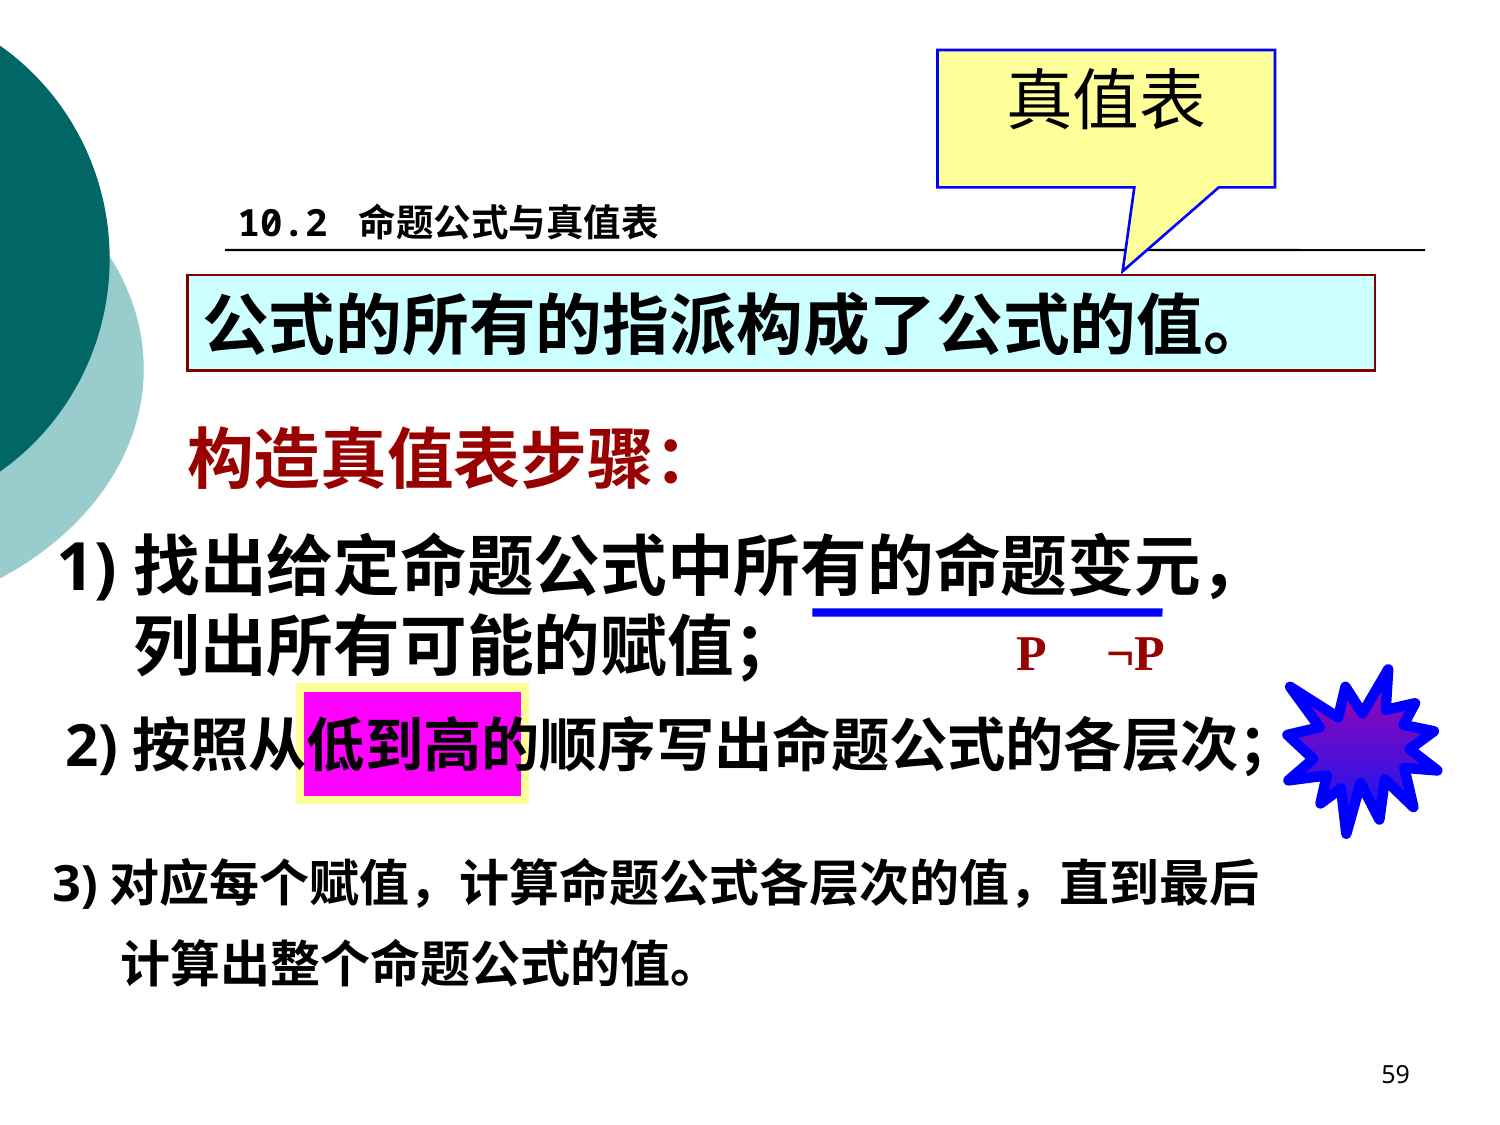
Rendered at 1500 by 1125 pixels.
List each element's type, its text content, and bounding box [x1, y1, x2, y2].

text_box 2)按照从低到高的顺序写出命题公式的各层次； [50, 699, 1312, 786]
text_box 10.2 命题公式与真值表 [222, 191, 763, 252]
slide_number 59 [1074, 1025, 1425, 1100]
text_box 真值表 [937, 49, 1276, 272]
text_box 3)对应每个赋值，计算命题公式各层次的值，直到最后 计算出整个命题公式的值。 [37, 822, 1275, 1001]
text_box P ¬P [1001, 612, 1181, 688]
text_box 1)找出给定命题公式中所有的命题变元， 列出所有可能的赋值； [41, 516, 1283, 692]
text_box 构造真值表步骤： [172, 409, 736, 505]
text_box [299, 692, 525, 699]
text_box [1287, 669, 1438, 834]
text_box [299, 786, 525, 800]
text_box 公式的所有的指派构成了公式的值。 [187, 274, 1375, 371]
